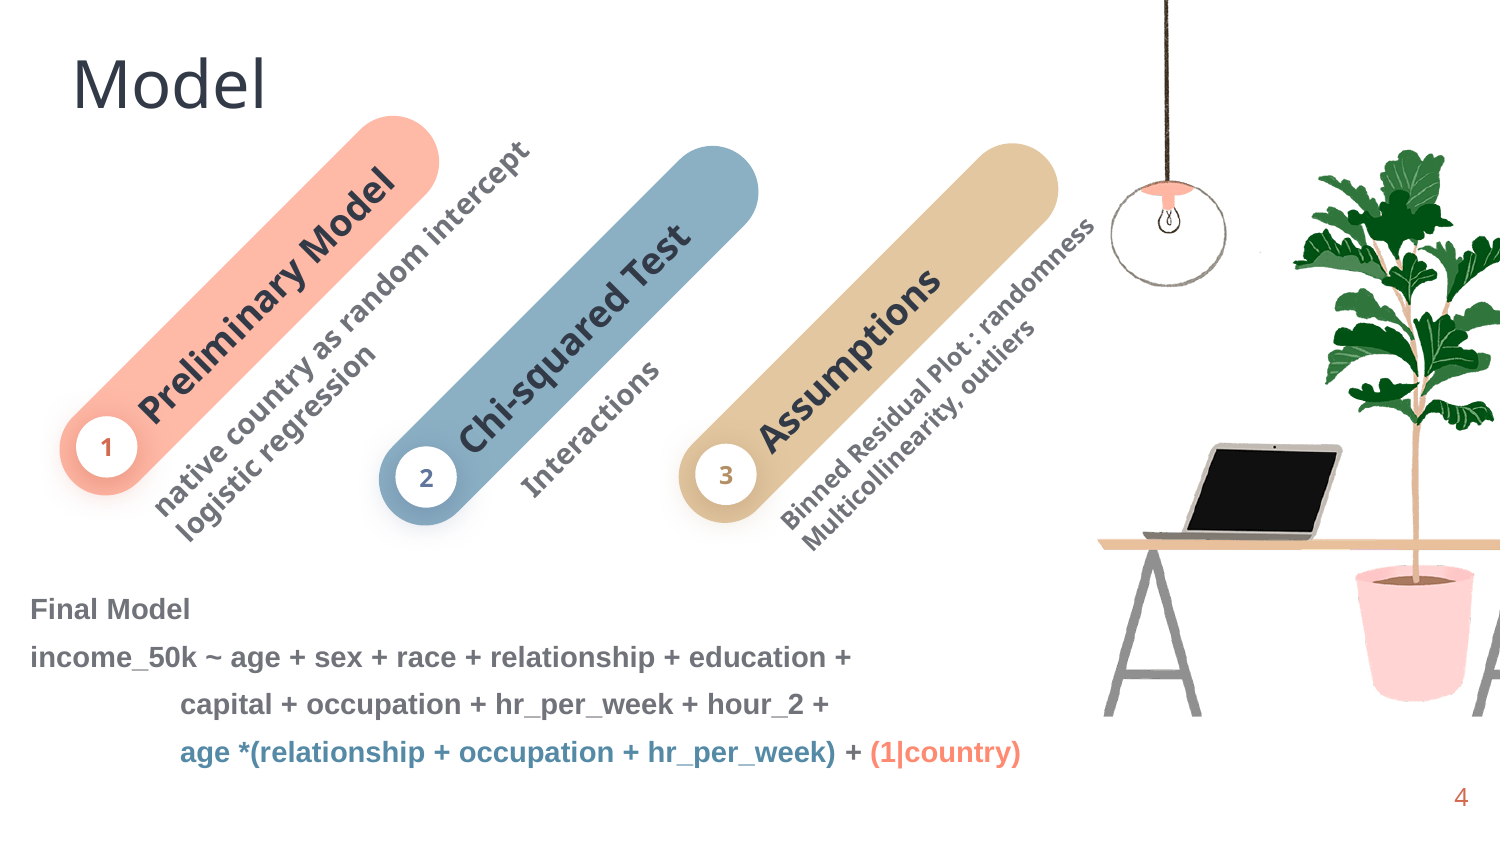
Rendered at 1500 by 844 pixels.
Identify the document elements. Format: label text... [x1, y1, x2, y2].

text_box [618, 284, 1184, 506]
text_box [359, 126, 808, 545]
title Model [71, 46, 293, 127]
text_box Final Model income_50k ~ age + sex + race + relationship + education + capital + occupation + hr_per_week + hour_2 + age *(relationship + occupation + hr_per_week) + (1|country) [30, 590, 1108, 802]
slide_number 4 [1378, 766, 1469, 832]
picture [1097, 0, 1500, 717]
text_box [0, 257, 354, 478]
